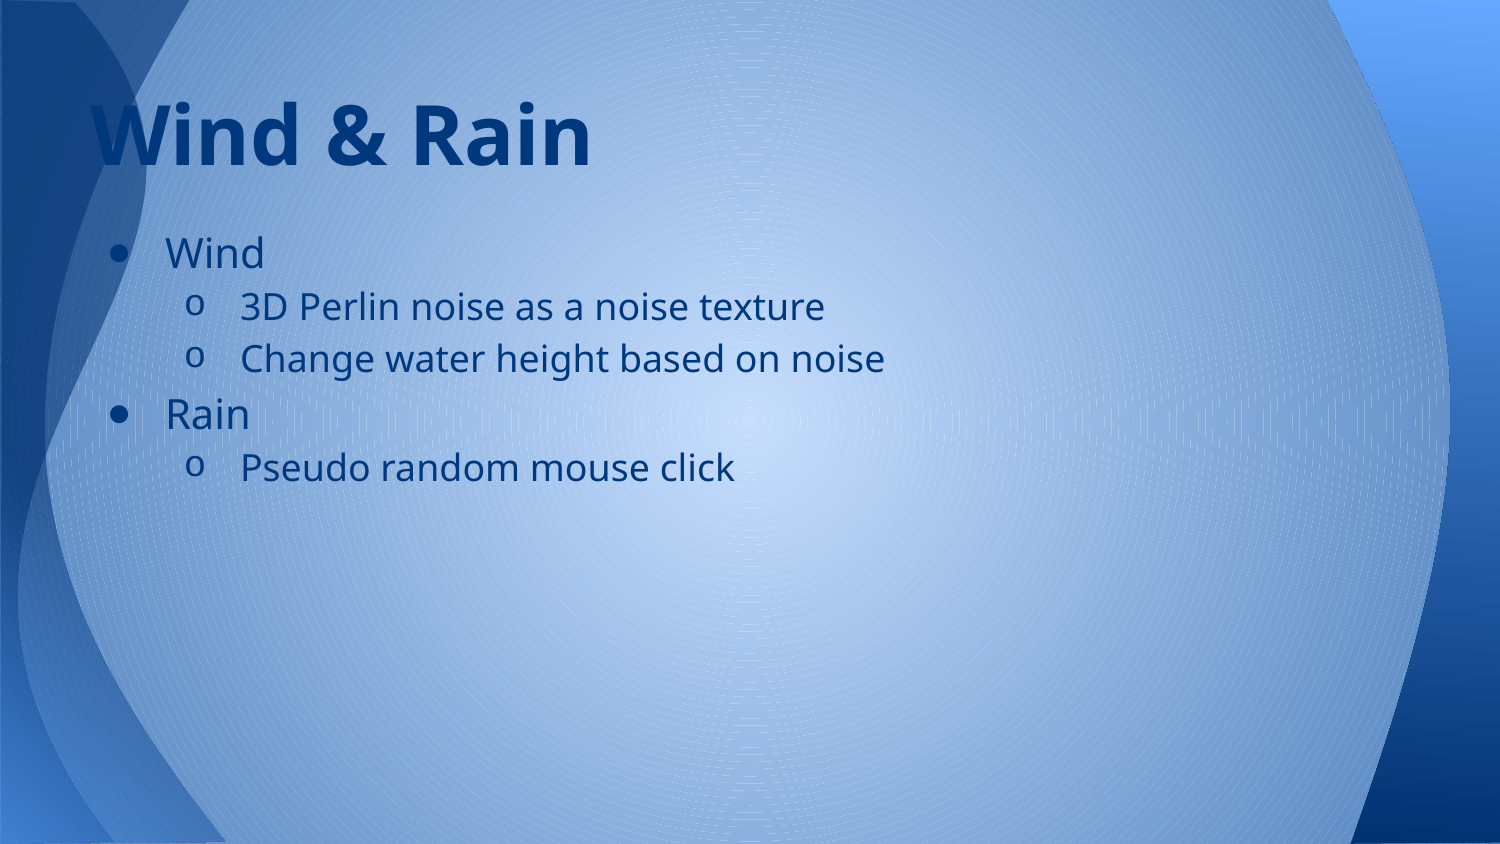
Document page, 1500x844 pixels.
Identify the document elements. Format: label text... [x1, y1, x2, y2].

list Wind 3D Perlin noise as a noise texture Change water height based on noise Rain Pseudo random mouse click [75, 204, 1425, 800]
title Wind & Rain [75, 33, 1425, 197]
